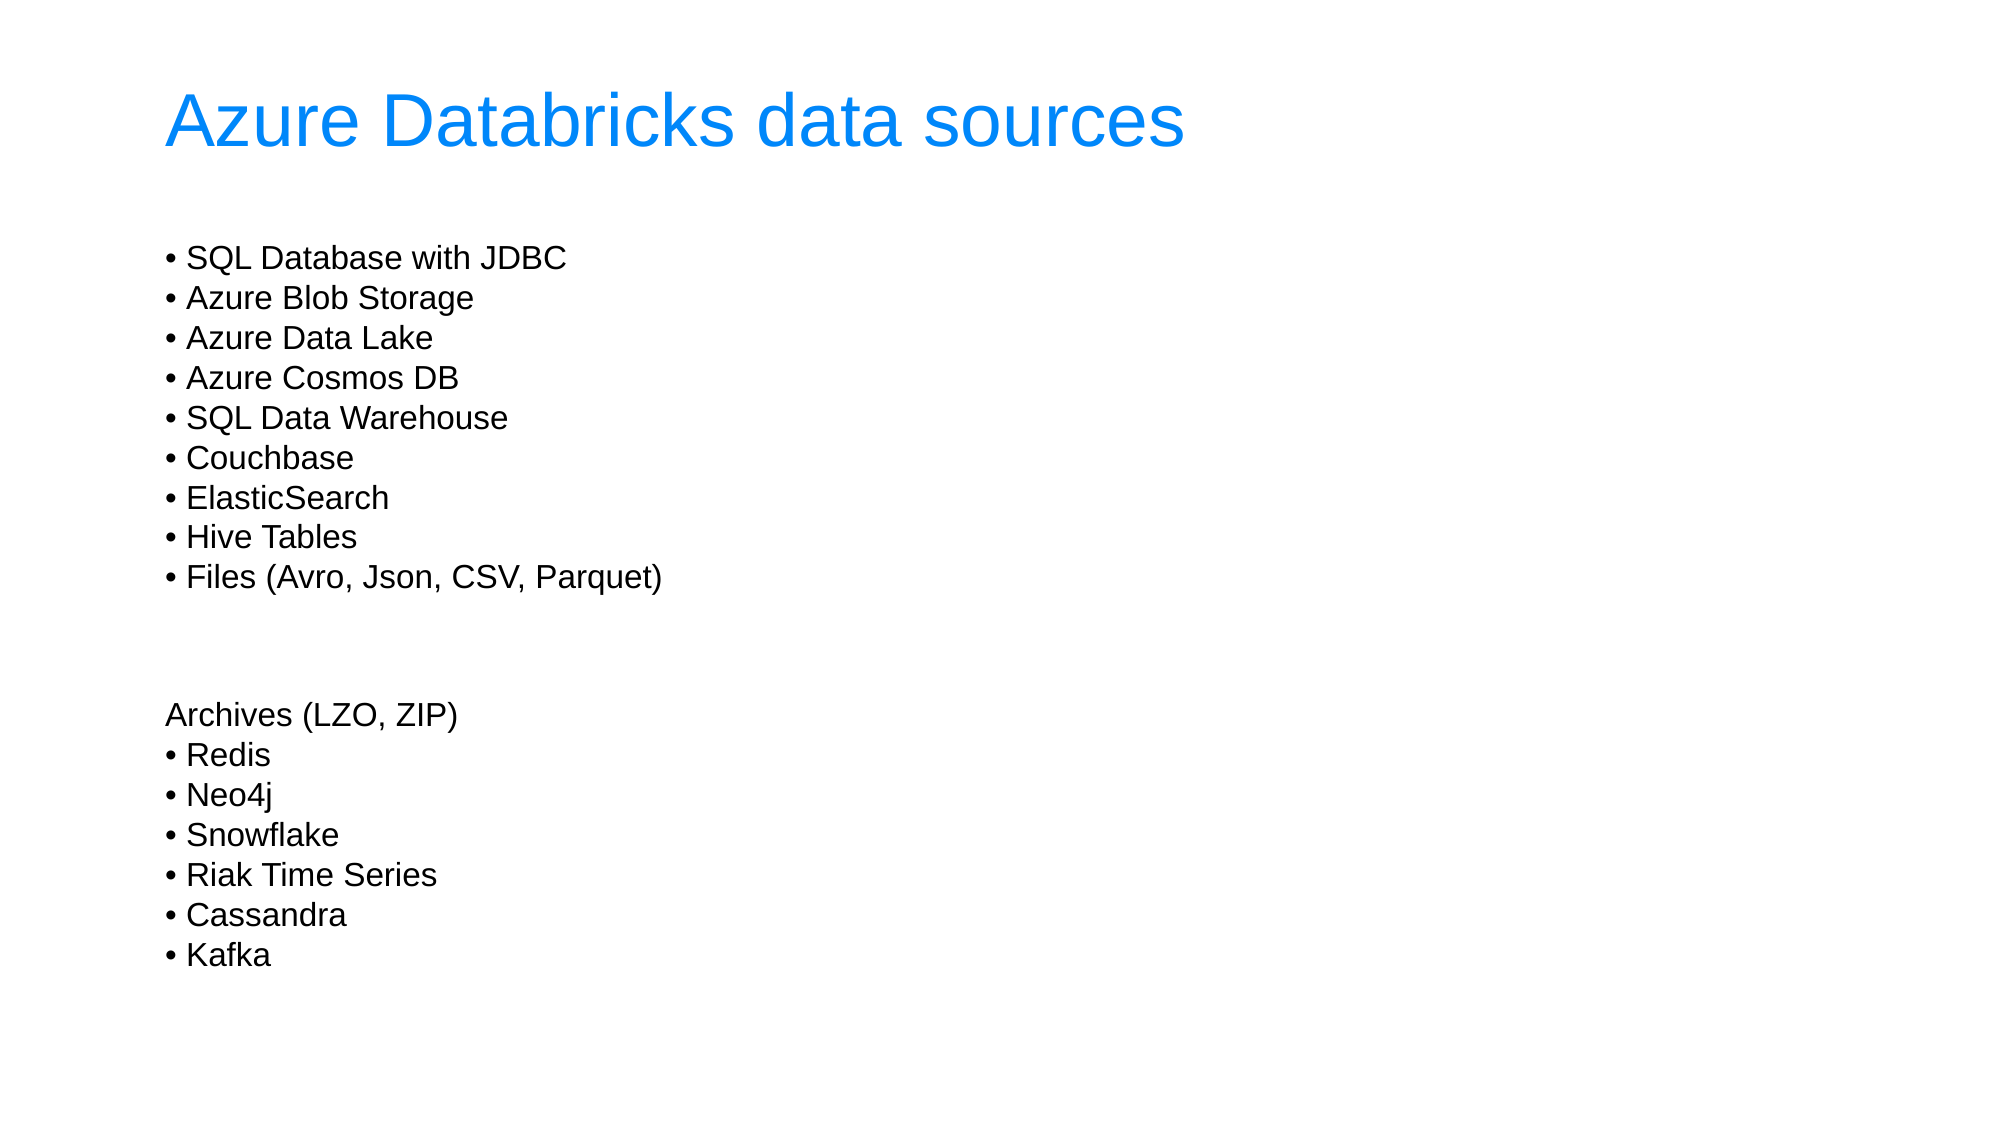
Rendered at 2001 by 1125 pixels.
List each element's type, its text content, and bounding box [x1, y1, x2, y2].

text_box Azure Databricks data sources [149, 63, 1474, 169]
text_box Archives (LZO, ZIP) • Redis • Neo4j • Snowflake • Riak Time Series • Cassandra • Kafka [149, 685, 1150, 981]
text_box • SQL Database with JDBC • Azure Blob Storage • Azure Data Lake • Azure Cosmos DB • SQL Data Warehouse • Couchbase • ElasticSearch • Hive Tables • Files (Avro, Json, CSV, Parquet) [149, 228, 1150, 604]
